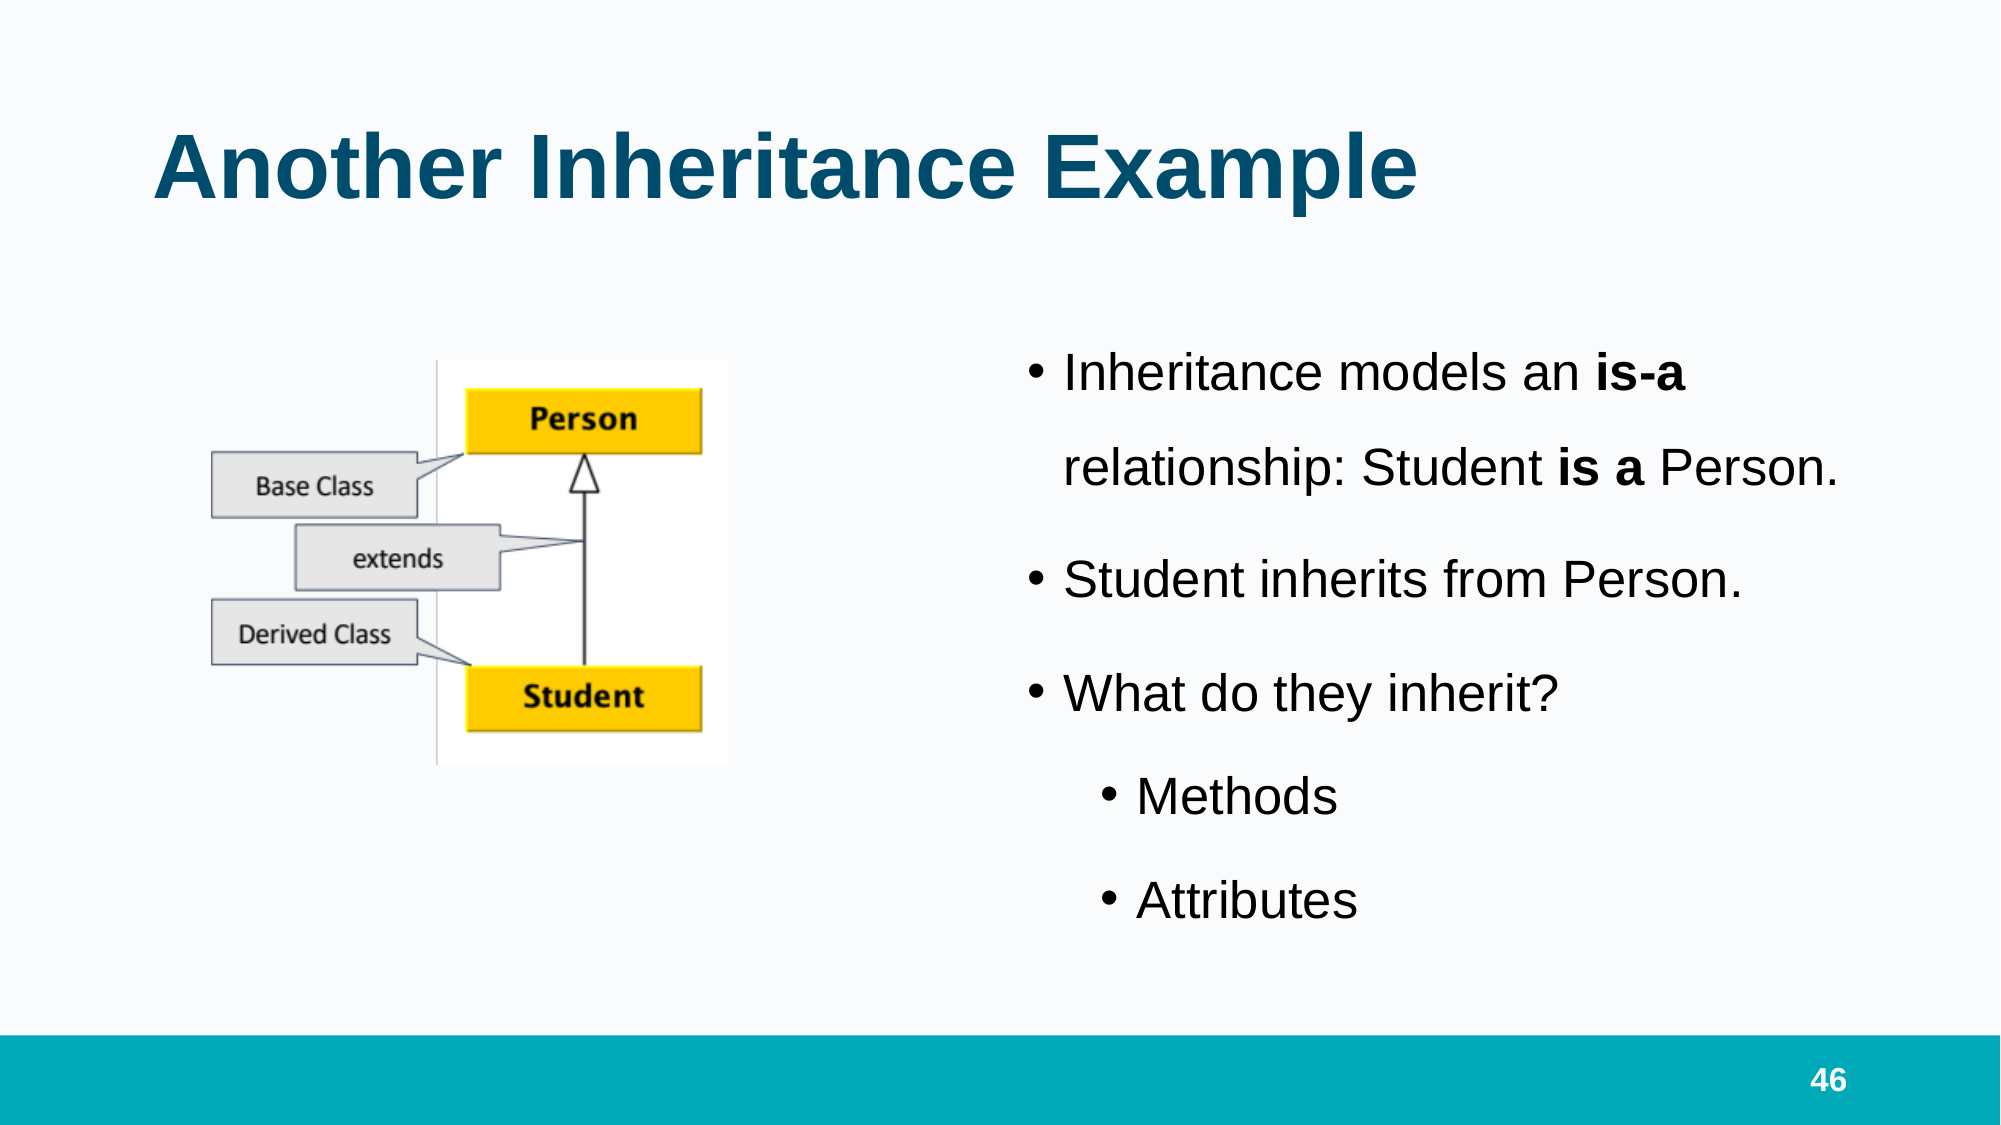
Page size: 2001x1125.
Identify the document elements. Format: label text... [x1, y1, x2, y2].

picture [211, 360, 728, 765]
list Inheritance models an is-a relationship: Student is a Person. Student inherits from Person. What do they inherit? Methods Attributes [1012, 299, 1863, 1014]
title Another Inheritance Example [137, 59, 1863, 278]
slide_number 46 [1412, 1047, 1863, 1108]
